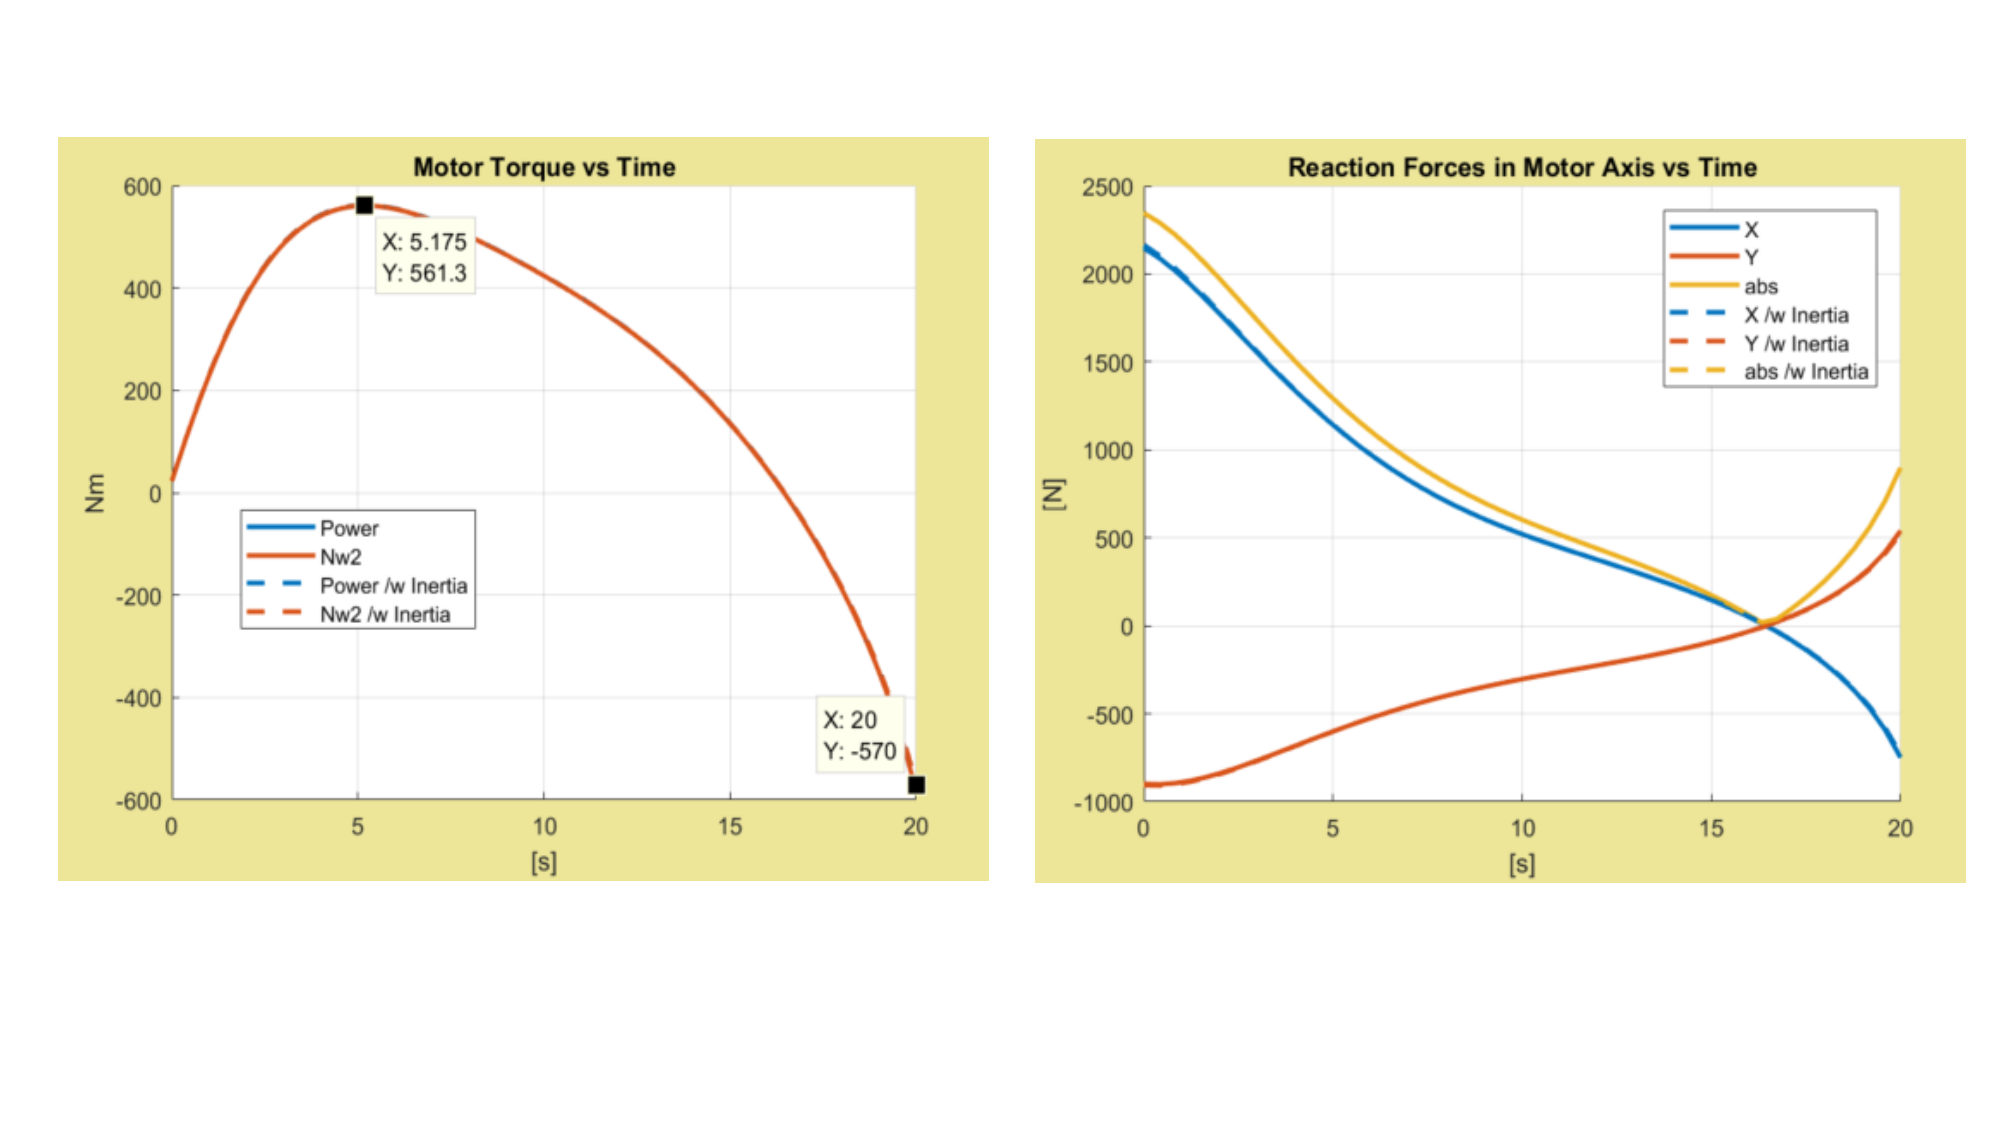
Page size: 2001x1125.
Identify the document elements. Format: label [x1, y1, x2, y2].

picture [1035, 139, 1966, 883]
picture [58, 137, 989, 881]
